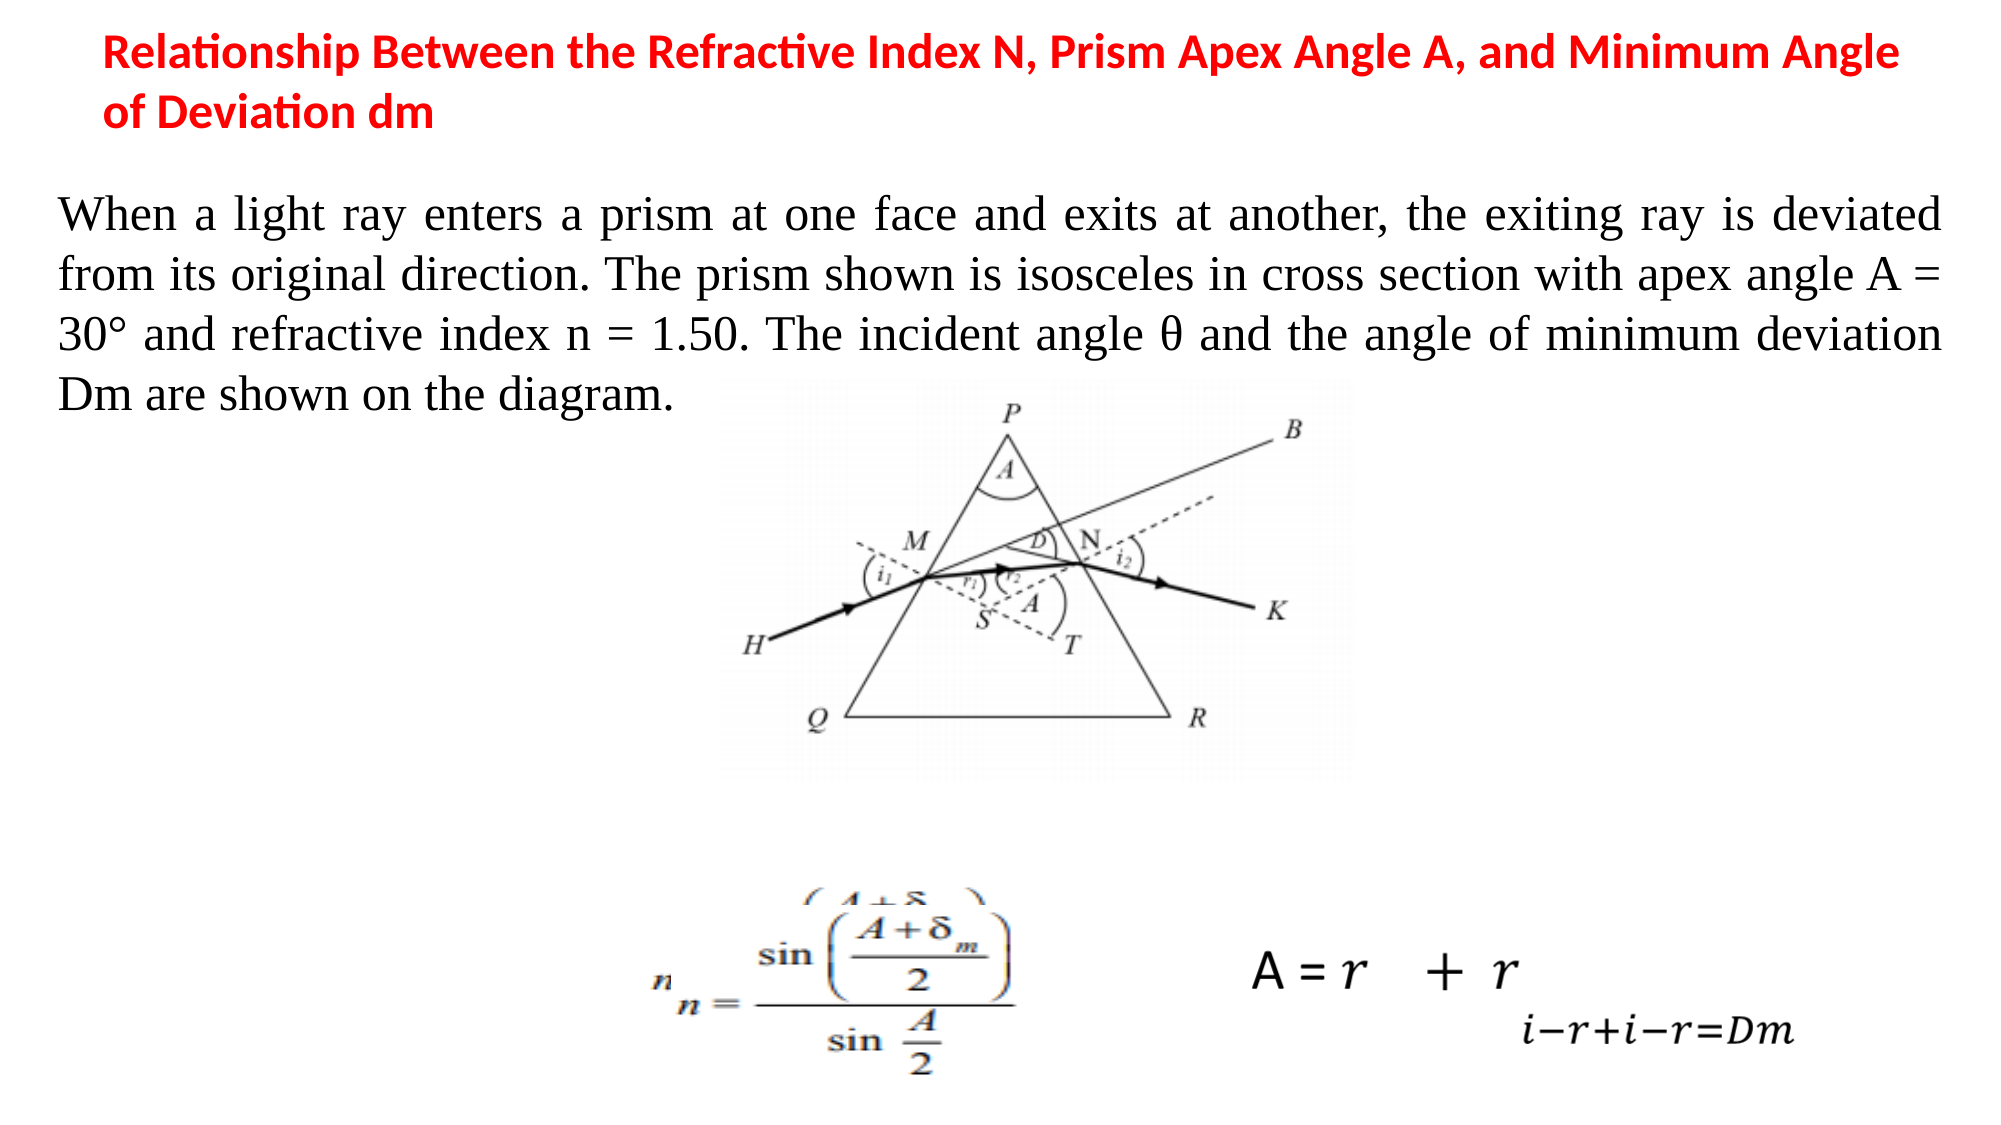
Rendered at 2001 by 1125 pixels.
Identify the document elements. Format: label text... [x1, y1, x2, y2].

picture [646, 880, 1026, 1083]
text_box Relationship Between the Refractive Index N, Prism Apex Angle A, and Minimum Angle of Deviation dm [87, 10, 1959, 146]
text_box When a light ray enters a prism at one face and exits at another, the exiting ray is deviated from its original direction. The prism shown is isosceles in cross section with apex angle A = 30° and refractive index n = 1.50. The incident angle θ and the angle of minimum deviation Dm are shown on the diagram. [42, 172, 1959, 488]
picture [691, 379, 1356, 786]
text_box [1092, 925, 1959, 1053]
